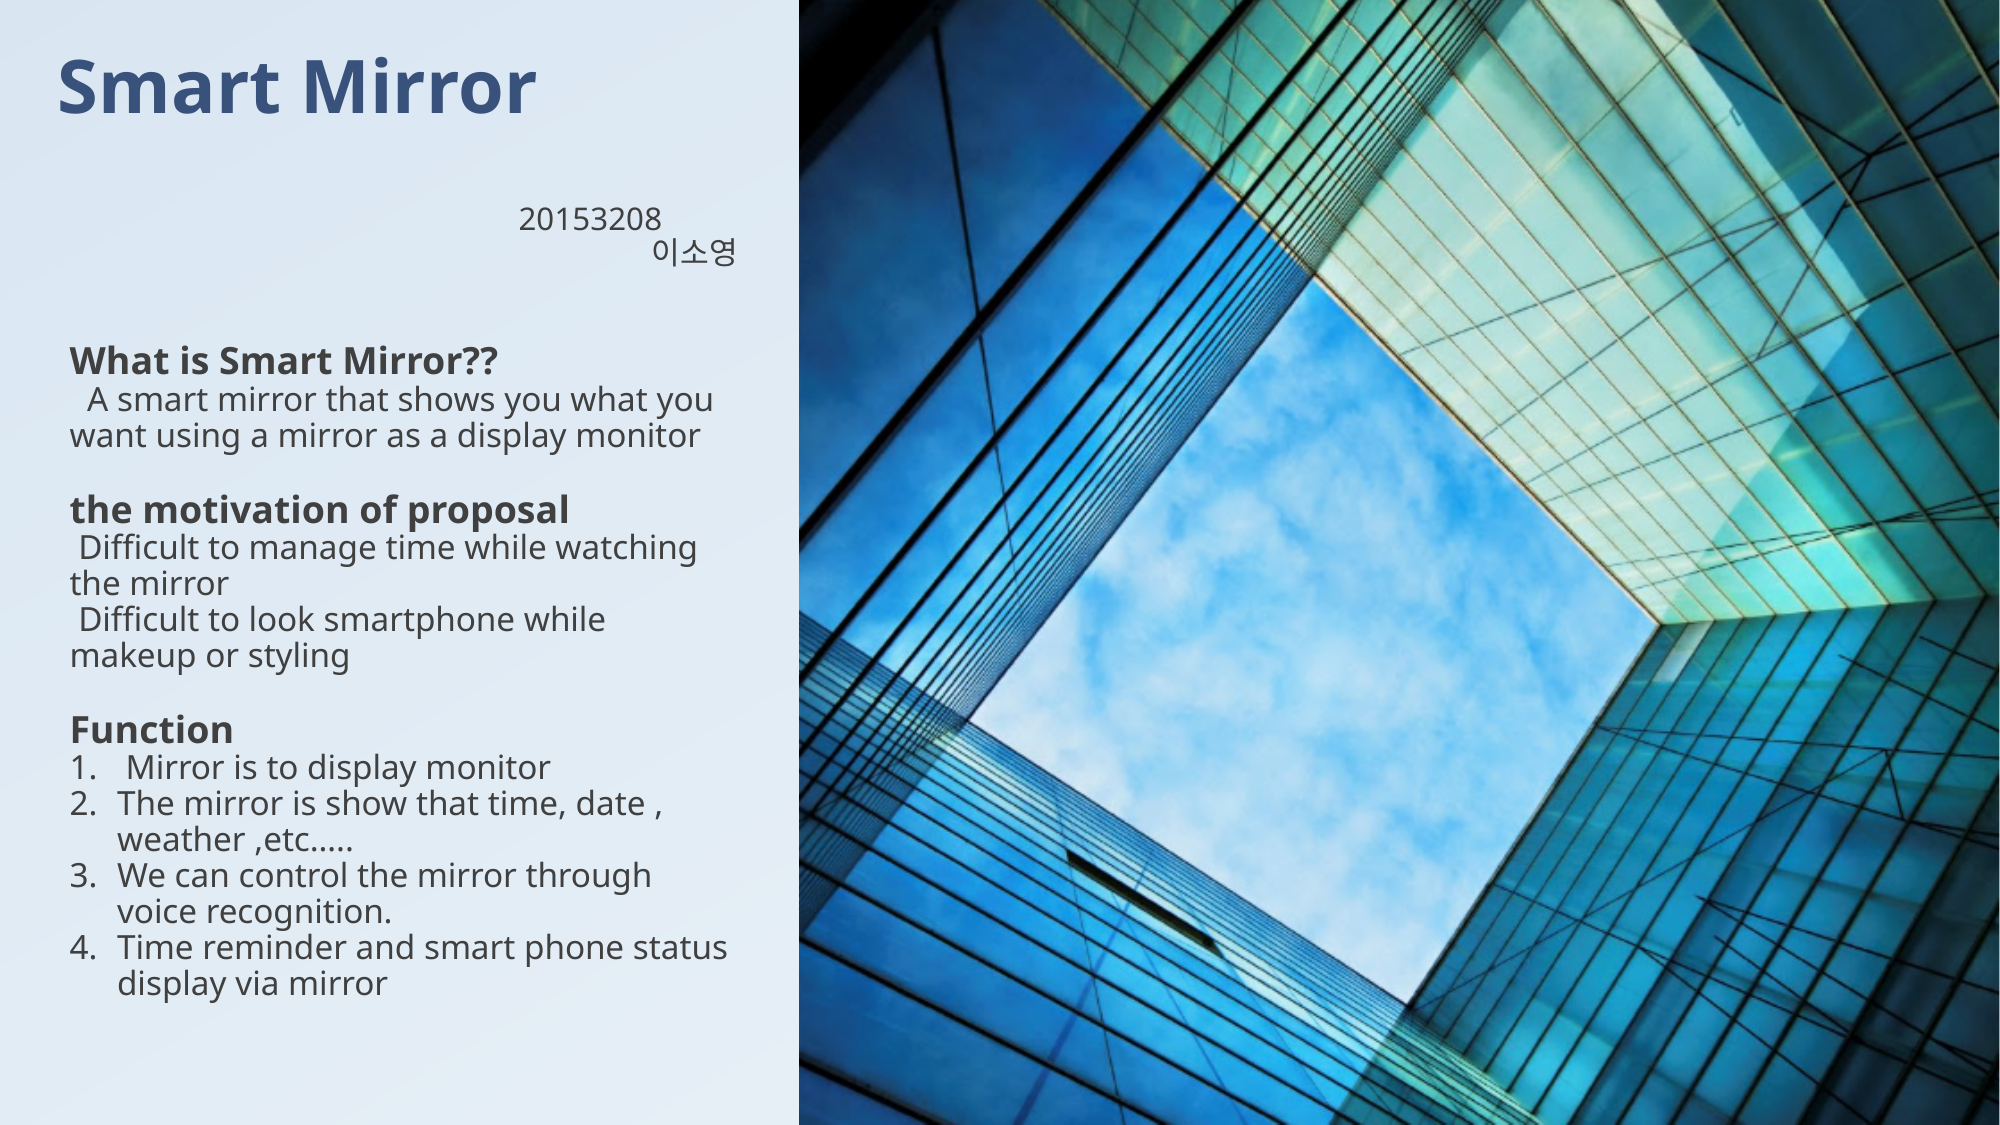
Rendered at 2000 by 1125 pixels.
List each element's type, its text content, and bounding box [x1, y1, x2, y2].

picture [799, 0, 2000, 1125]
title Smart Mirror [42, 30, 563, 256]
text_box What is Smart Mirror?? A smart mirror that shows you what you want using a mirror as a display monitor the motivation of proposal Difficult to manage time while watching the mirror Difficult to look smartphone while makeup or styling Function Mirror is to display monitor The mirror is show that time, date , weather ,etc….. We can control the mirror through voice recognition. Time reminder and smart phone status display via mirror [54, 335, 752, 1118]
subtitle 20153208 이소영 [503, 172, 776, 279]
